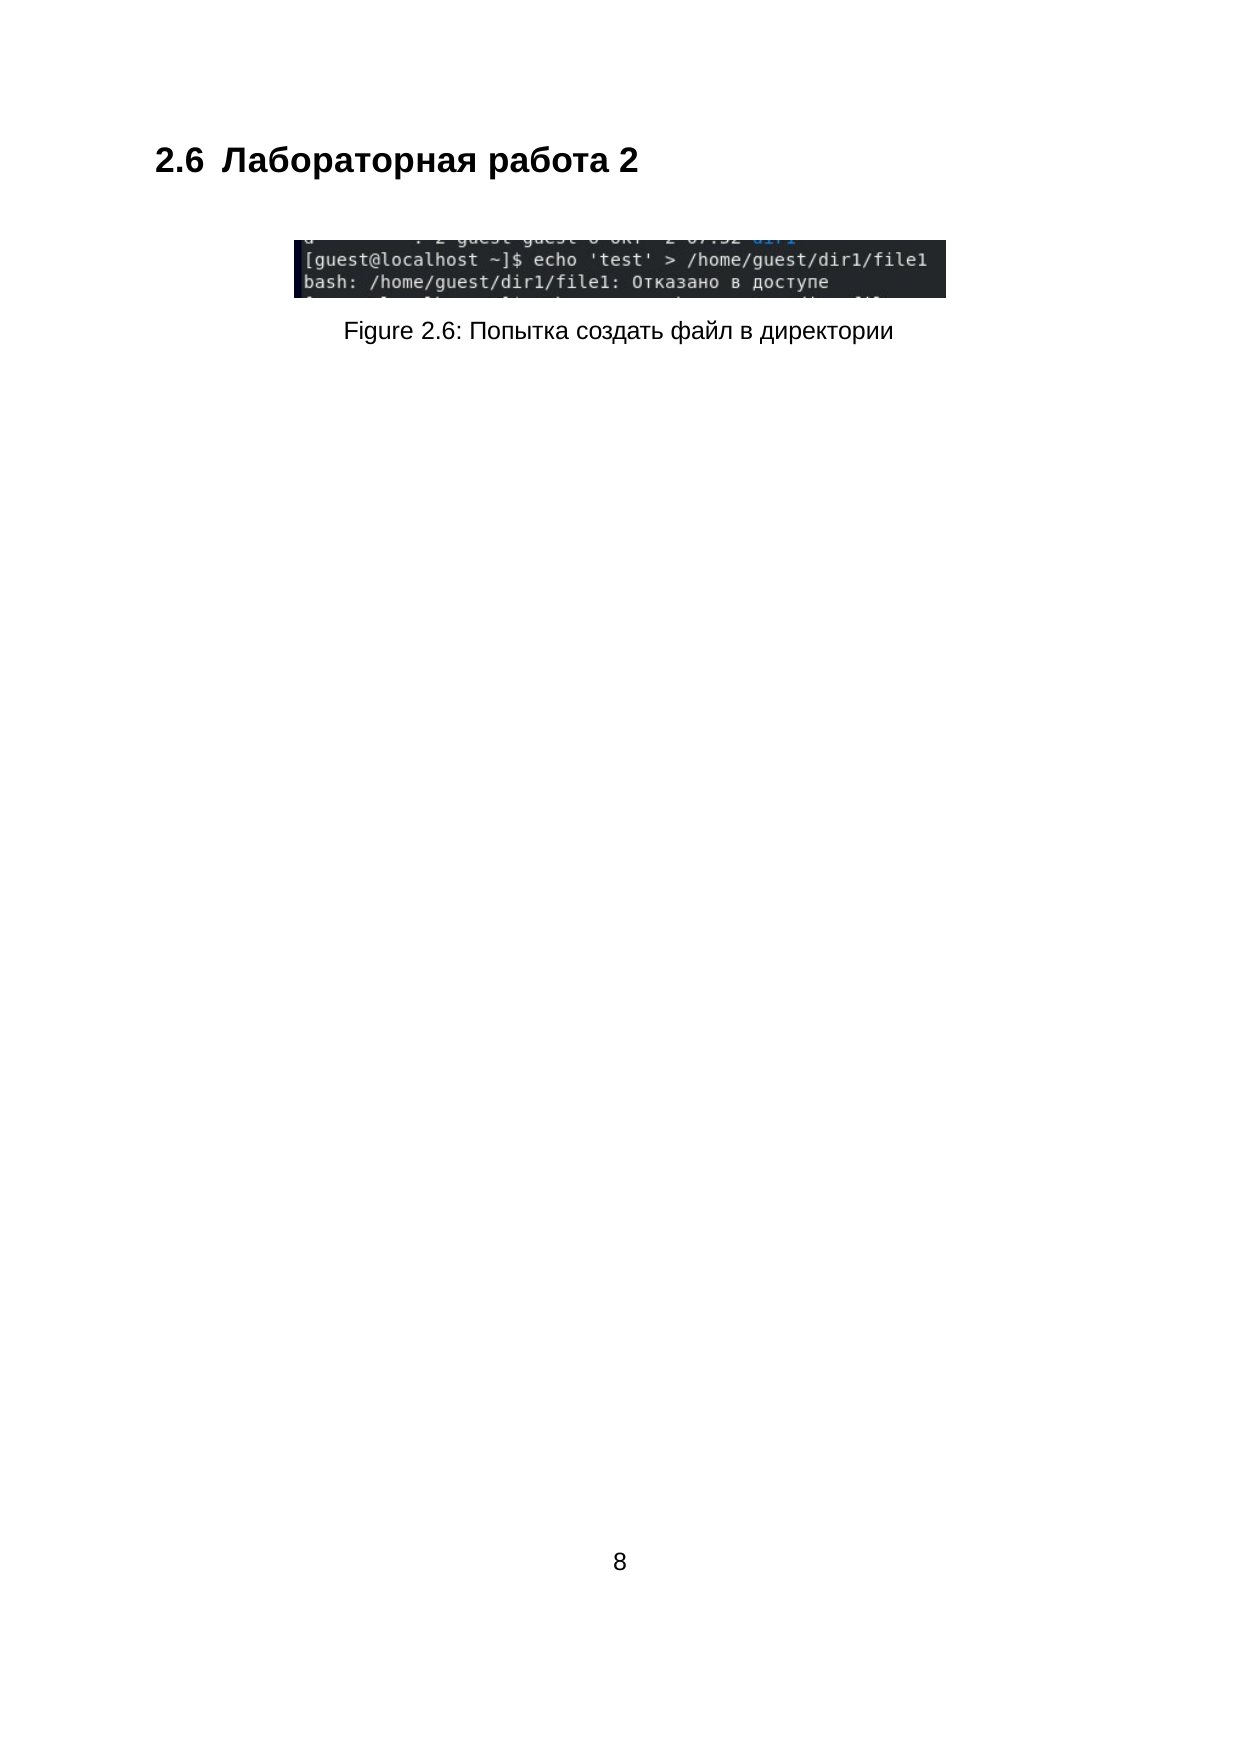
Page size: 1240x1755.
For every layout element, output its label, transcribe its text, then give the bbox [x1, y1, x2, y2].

picture [294, 240, 946, 298]
text_box Figure 2.6: Попытка создать файл в директории [341, 312, 899, 345]
slide_number 8 [606, 1545, 636, 1755]
text_box 2.6 Лабораторная работа 2 [152, 134, 643, 180]
